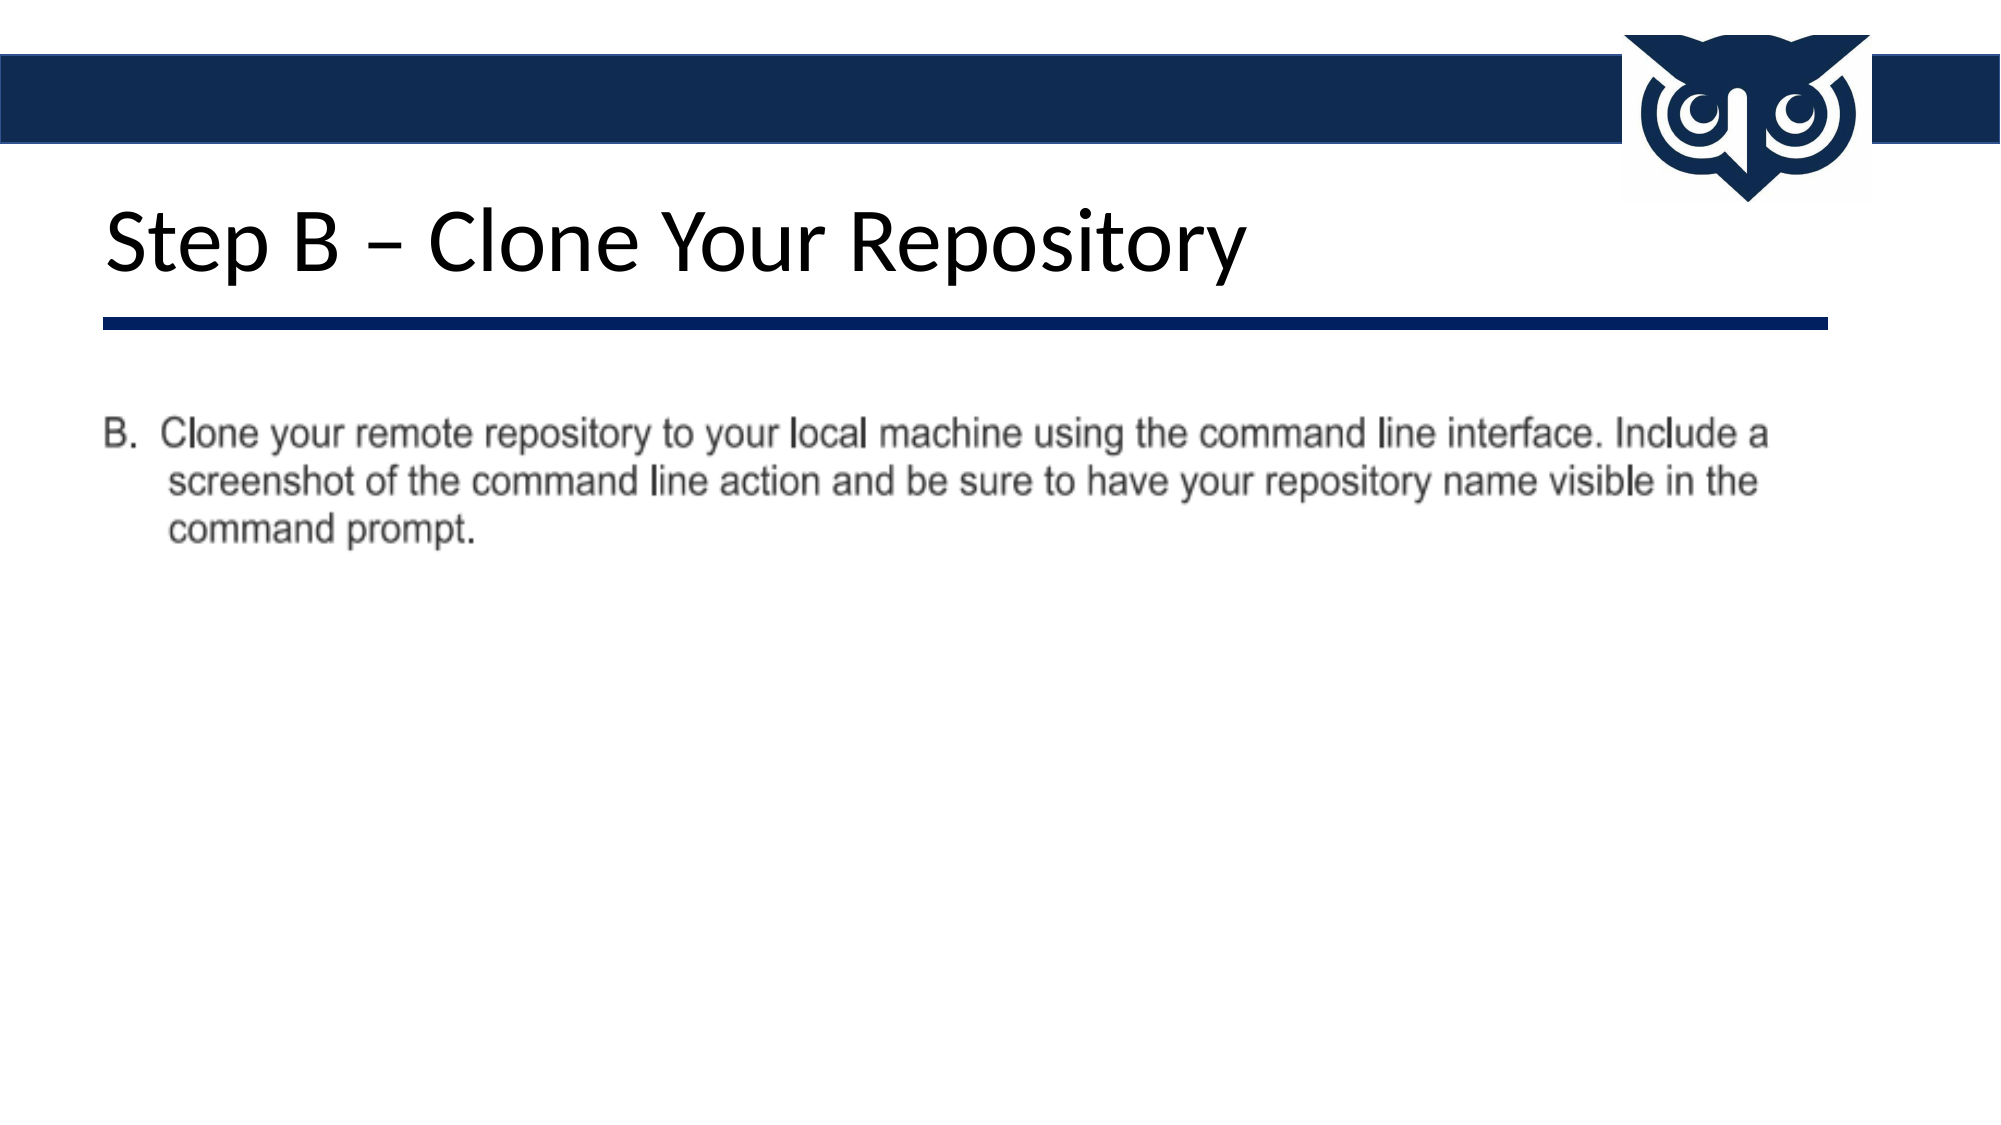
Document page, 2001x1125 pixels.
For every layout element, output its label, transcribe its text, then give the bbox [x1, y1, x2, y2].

picture [97, 396, 1829, 594]
title Step B – Clone Your Repository [90, 143, 1863, 340]
text_box [1877, 55, 2000, 143]
text_box [0, 55, 1616, 143]
picture [1621, 35, 1873, 202]
